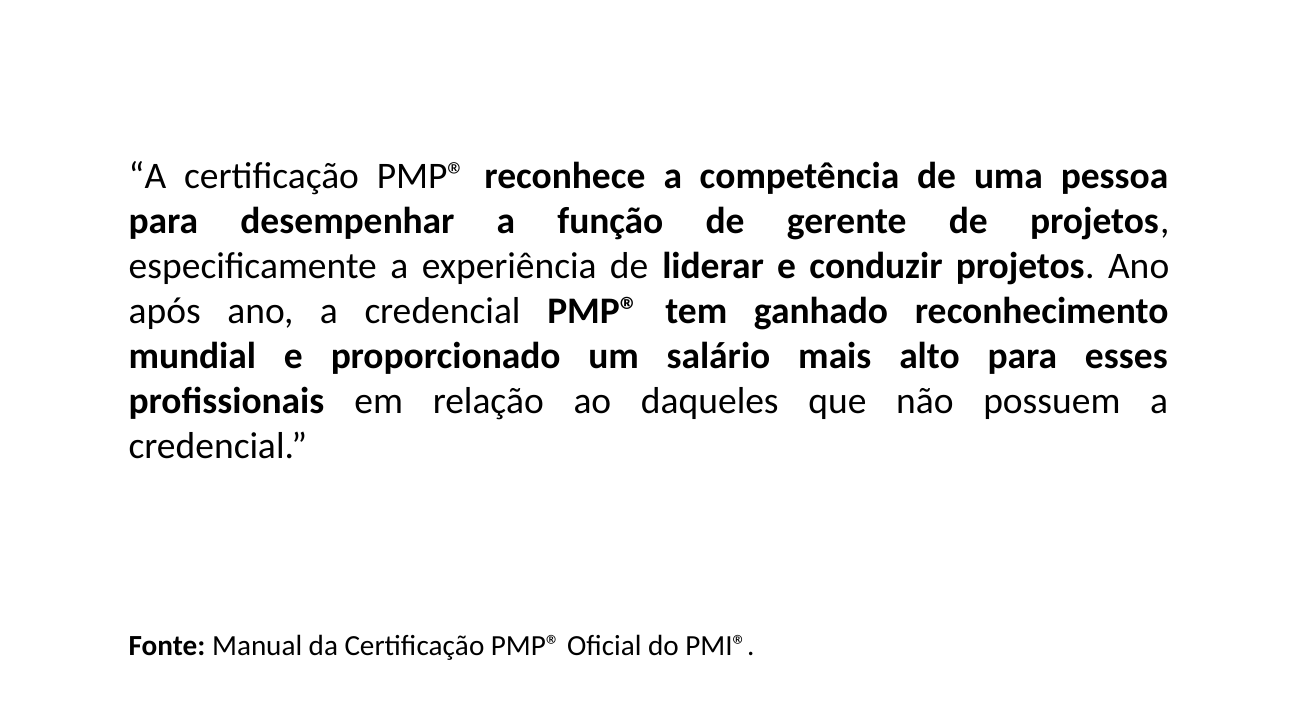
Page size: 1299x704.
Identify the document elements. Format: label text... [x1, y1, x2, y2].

text_box Fonte: Manual da Certificação PMP® Oficial do PMI®. [117, 620, 1181, 671]
text_box “A certificação PMP® reconhece a competência de uma pessoa para desempenhar a função de gerente de projetos, especificamente a experiência de liderar e conduzir projetos. Ano após ano, a credencial PMP® tem ganhado reconhecimento mundial e proporcionado um salário mais alto para esses profissionais em relação ao daqueles que não possuem a credencial.” [117, 145, 1181, 559]
